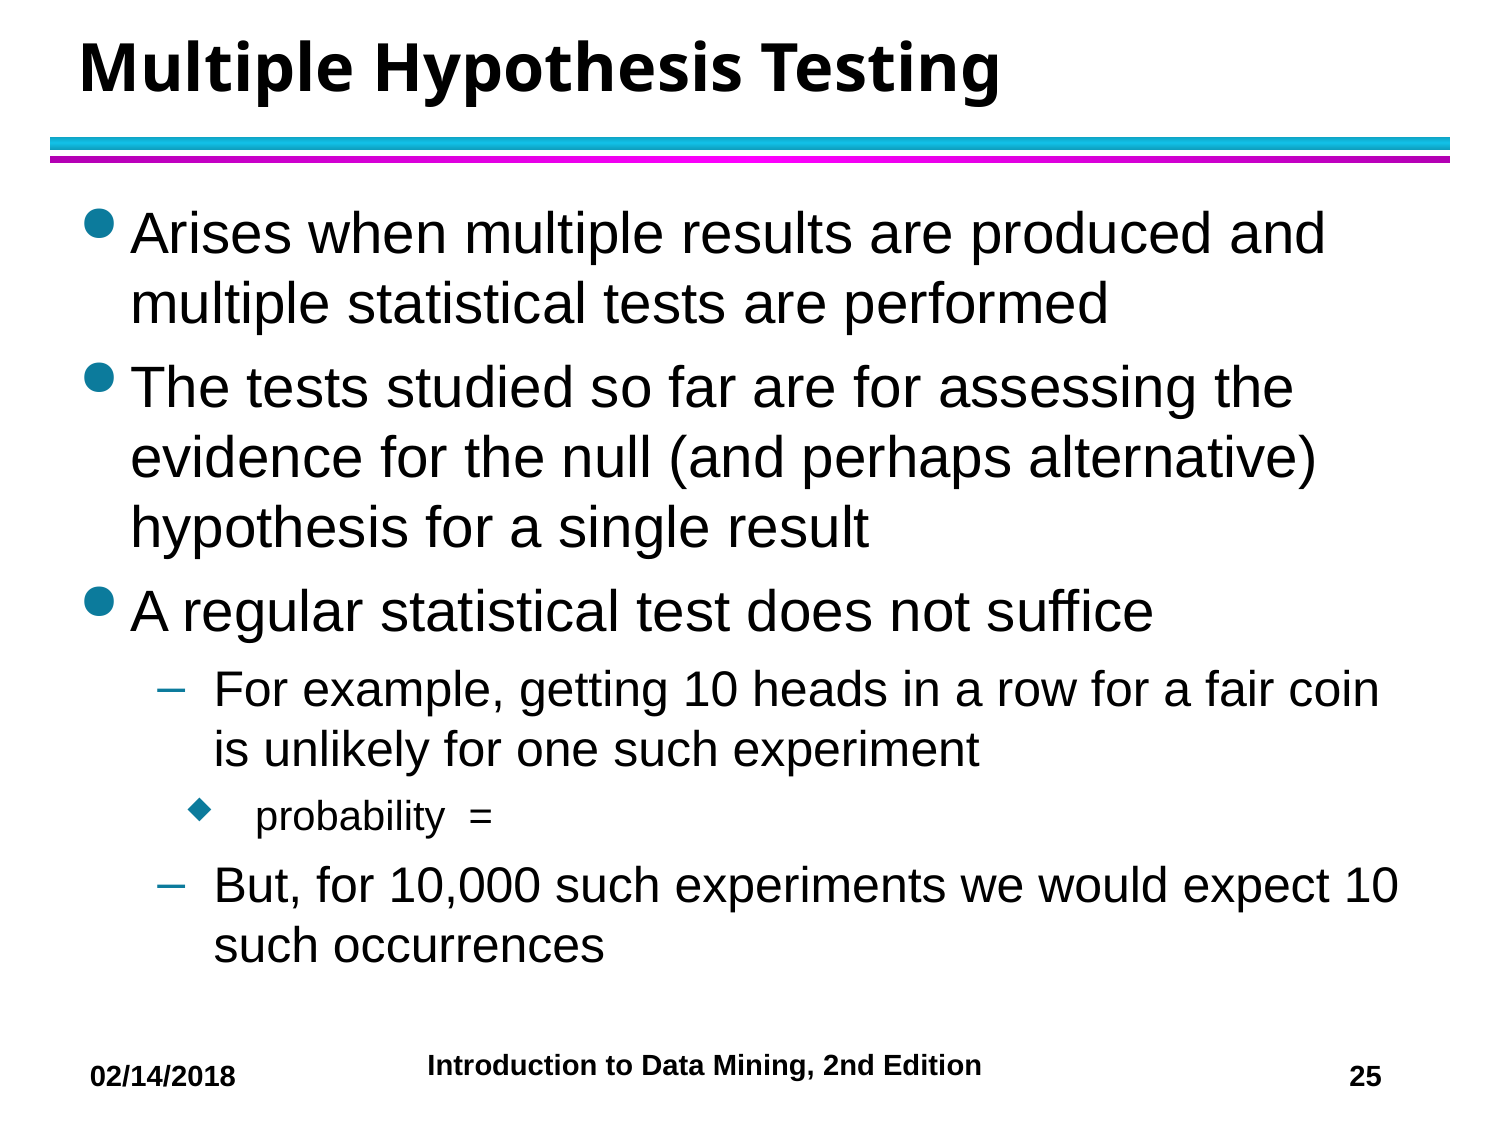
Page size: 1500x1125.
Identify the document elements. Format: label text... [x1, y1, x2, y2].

title Multiple Hypothesis Testing [62, 24, 1421, 113]
